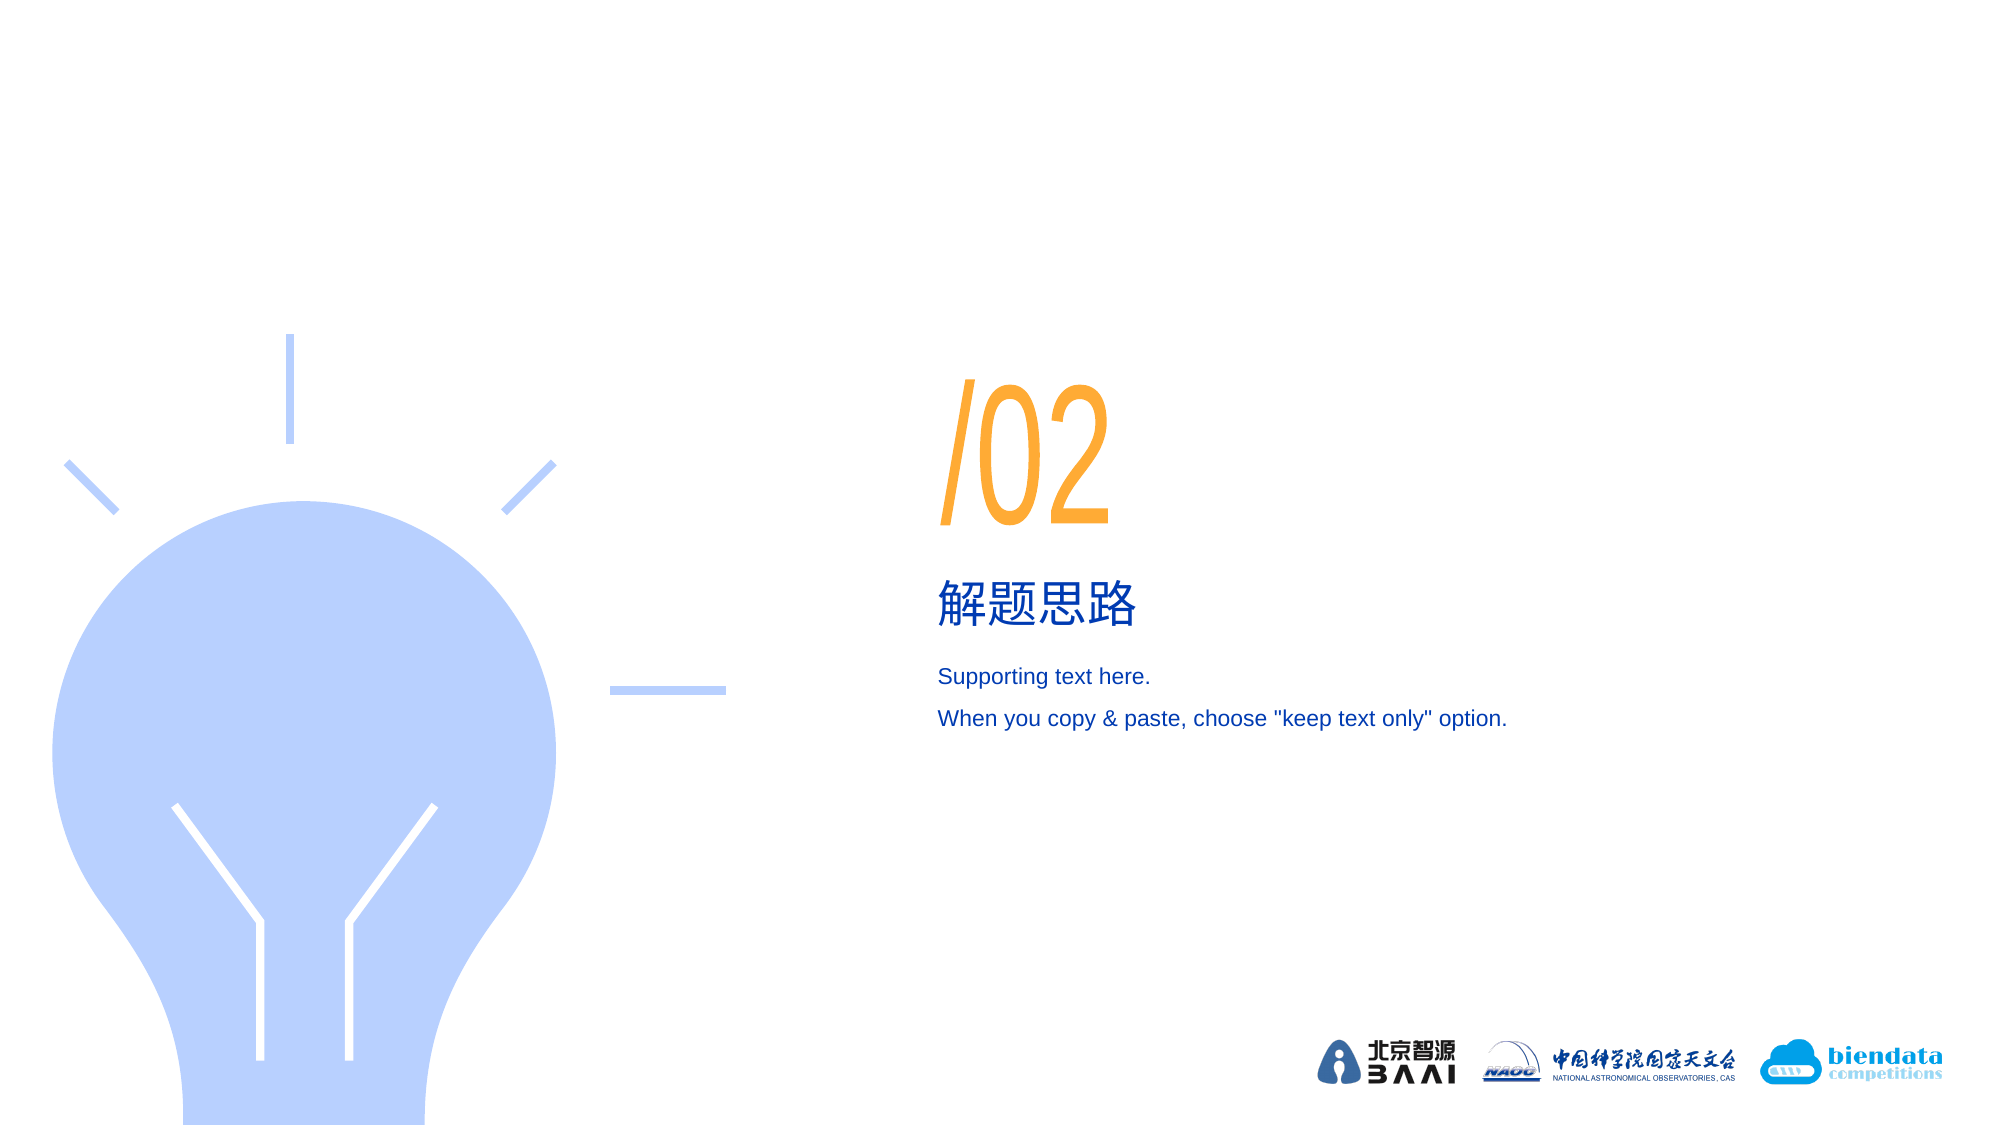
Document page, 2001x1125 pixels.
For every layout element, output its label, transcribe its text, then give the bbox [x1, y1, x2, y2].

picture [1760, 1037, 1942, 1087]
title 解题思路 [922, 493, 1812, 640]
picture [1315, 1035, 1752, 1092]
list Supporting text here. When you copy & paste, choose "keep text only" option. [922, 640, 1812, 808]
picture [1769, 1066, 1814, 1076]
